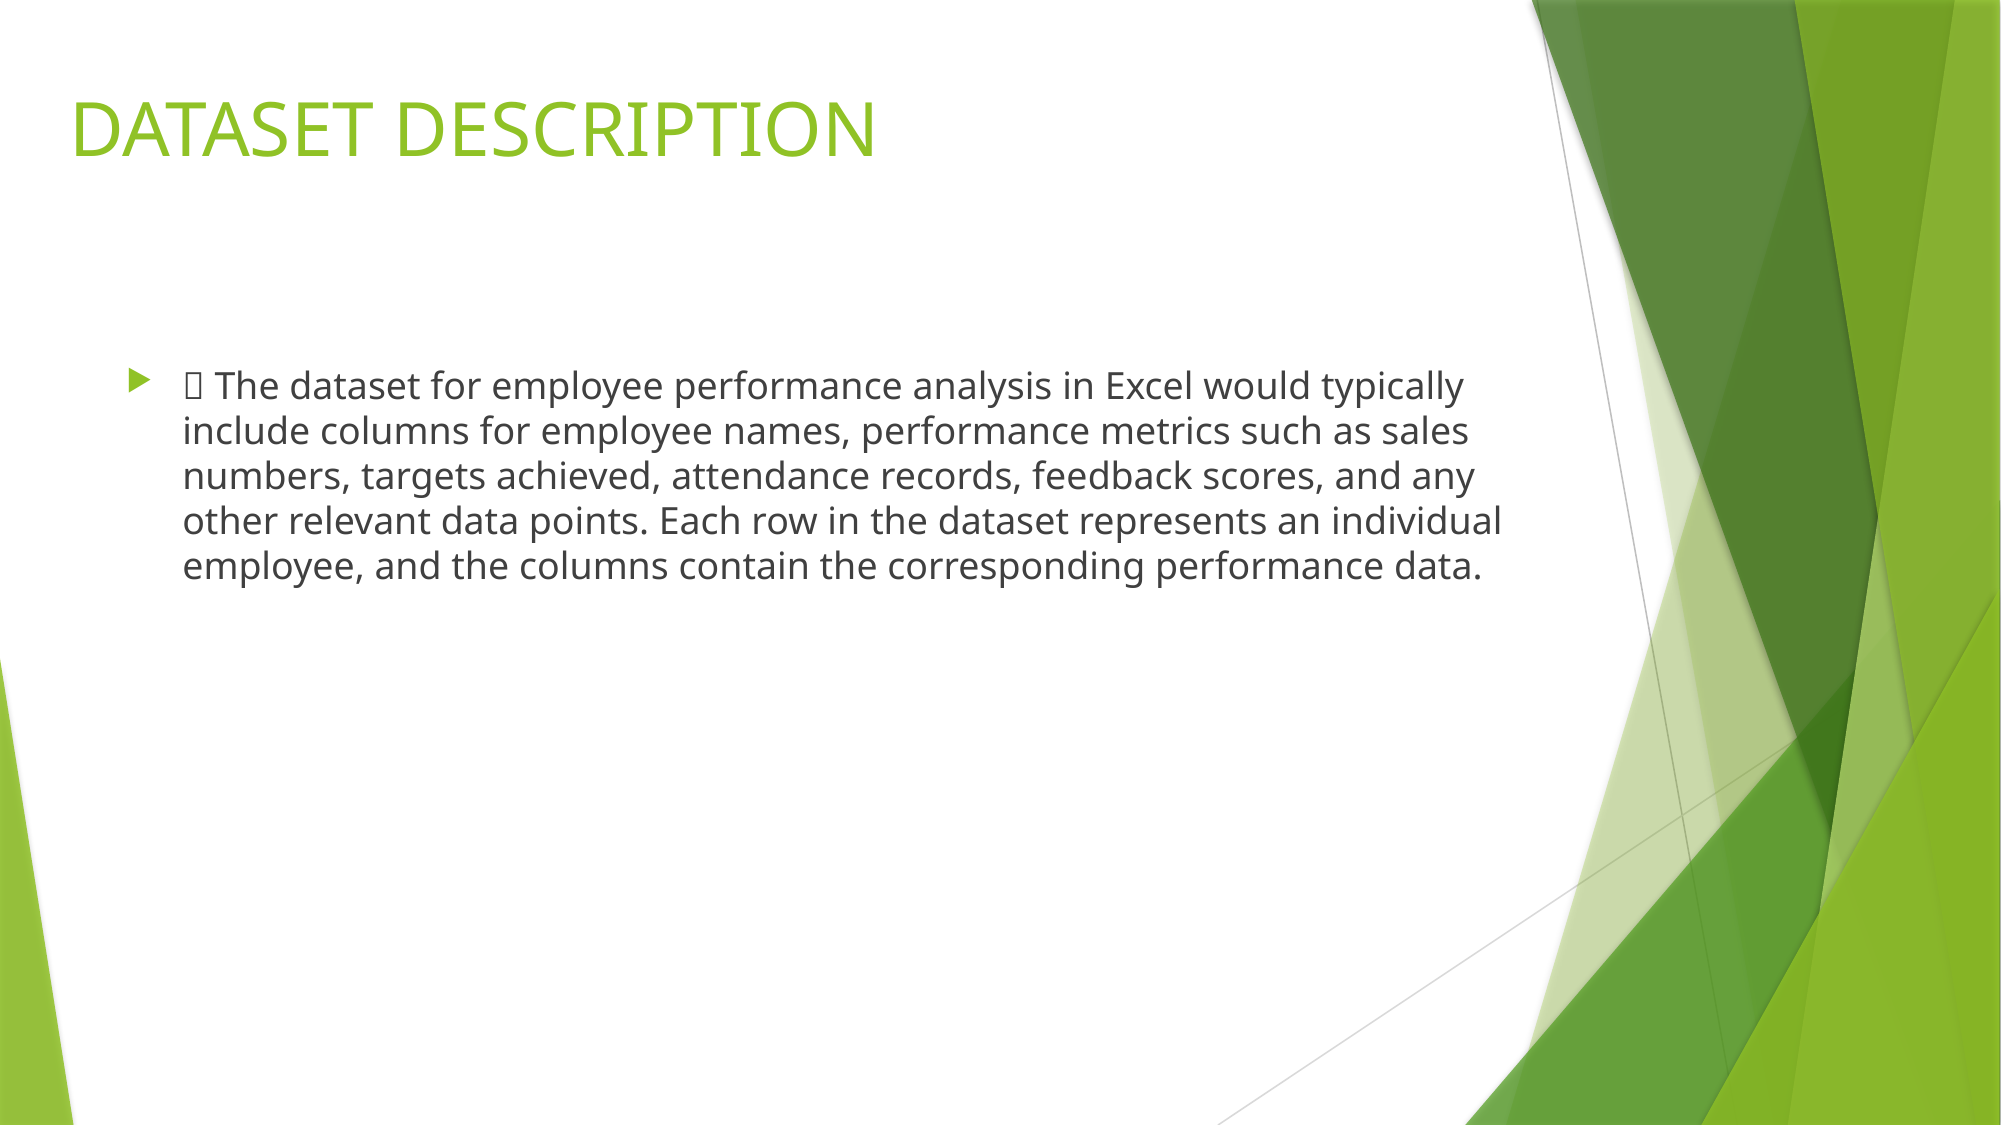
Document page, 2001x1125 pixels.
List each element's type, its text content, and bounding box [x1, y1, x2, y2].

list  The dataset for employee performance analysis in Excel would typically include columns for employee names, performance metrics such as sales numbers, targets achieved, attendance records, feedback scores, and any other relevant data points. Each row in the dataset represents an individual employee, and the columns contain the corresponding performance data. [111, 354, 1522, 992]
title DATASET DESCRIPTION [54, 73, 1465, 291]
